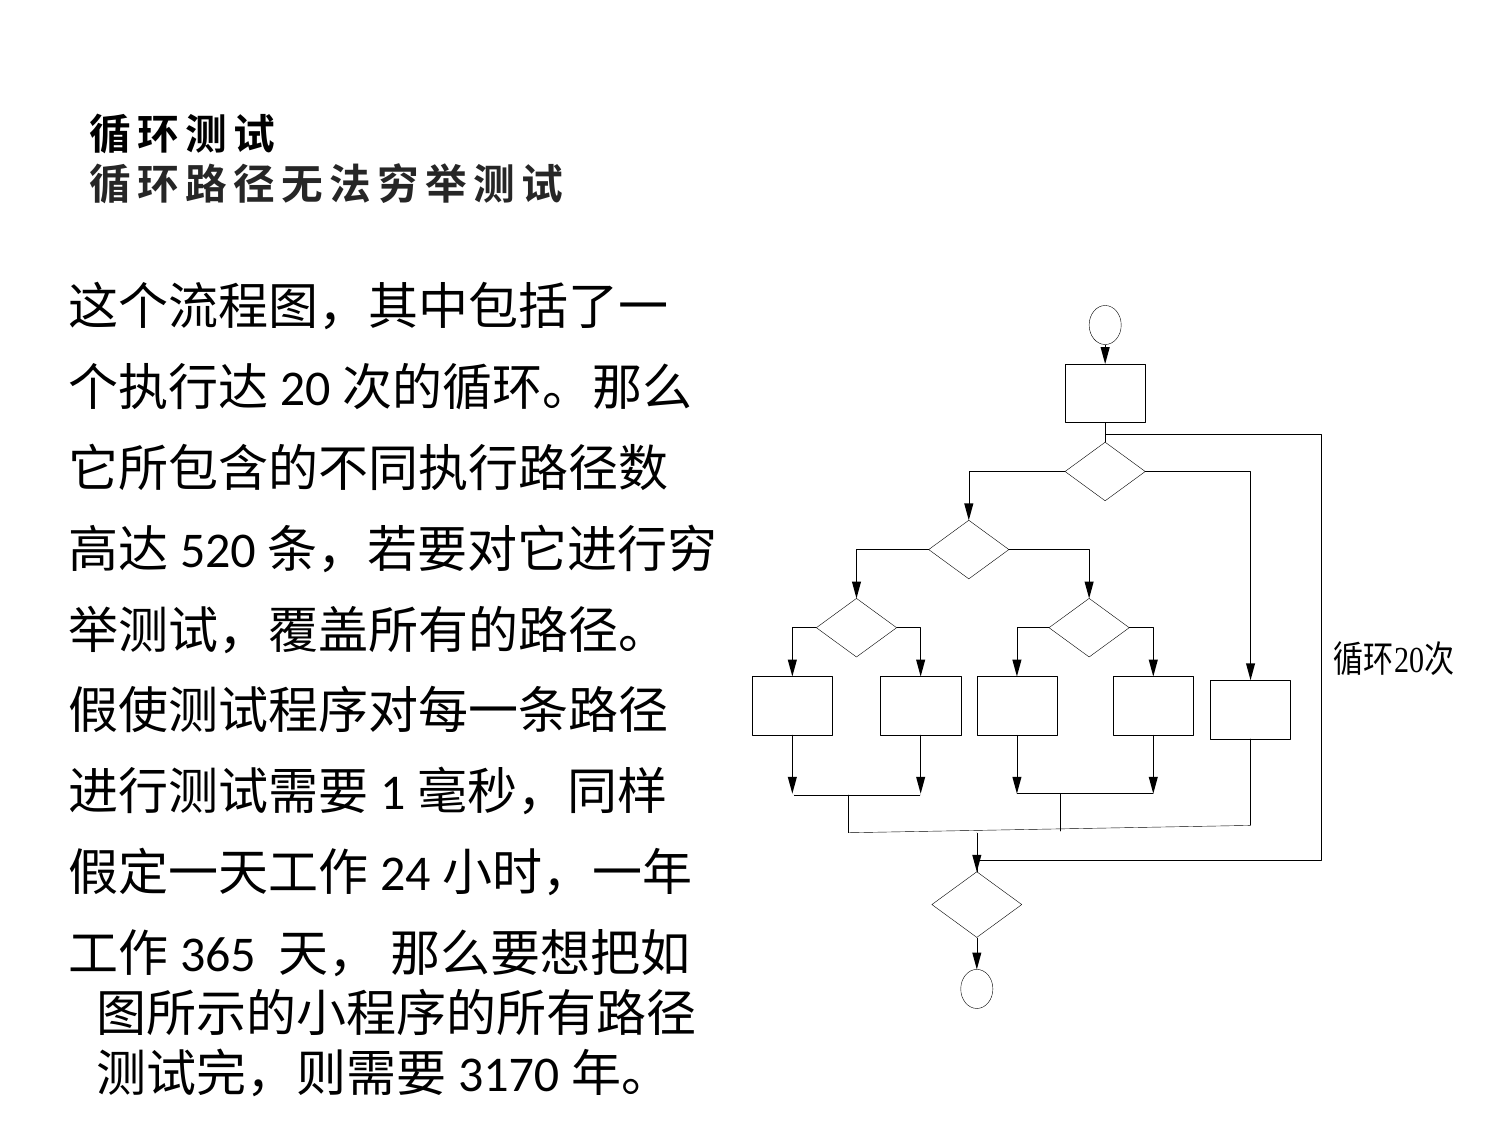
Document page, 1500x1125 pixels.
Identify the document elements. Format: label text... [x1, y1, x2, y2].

list 这个流程图，其中包括了一 个执行达20次的循环。那么 它所包含的不同执行路径数 高达520条，若要对它进行穷 举测试，覆盖所有的路径。 假使测试程序对每一条路径 进行测试需要1毫秒，同样 假定一天工作24小时，一年 工作365 天， 那么要想把如图所示的小程序的所有路径测试完，则需要3170年。 [53, 267, 735, 1121]
title 循环测试 循环路径无法穷举测试 [74, 99, 1425, 216]
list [749, 302, 1471, 1012]
